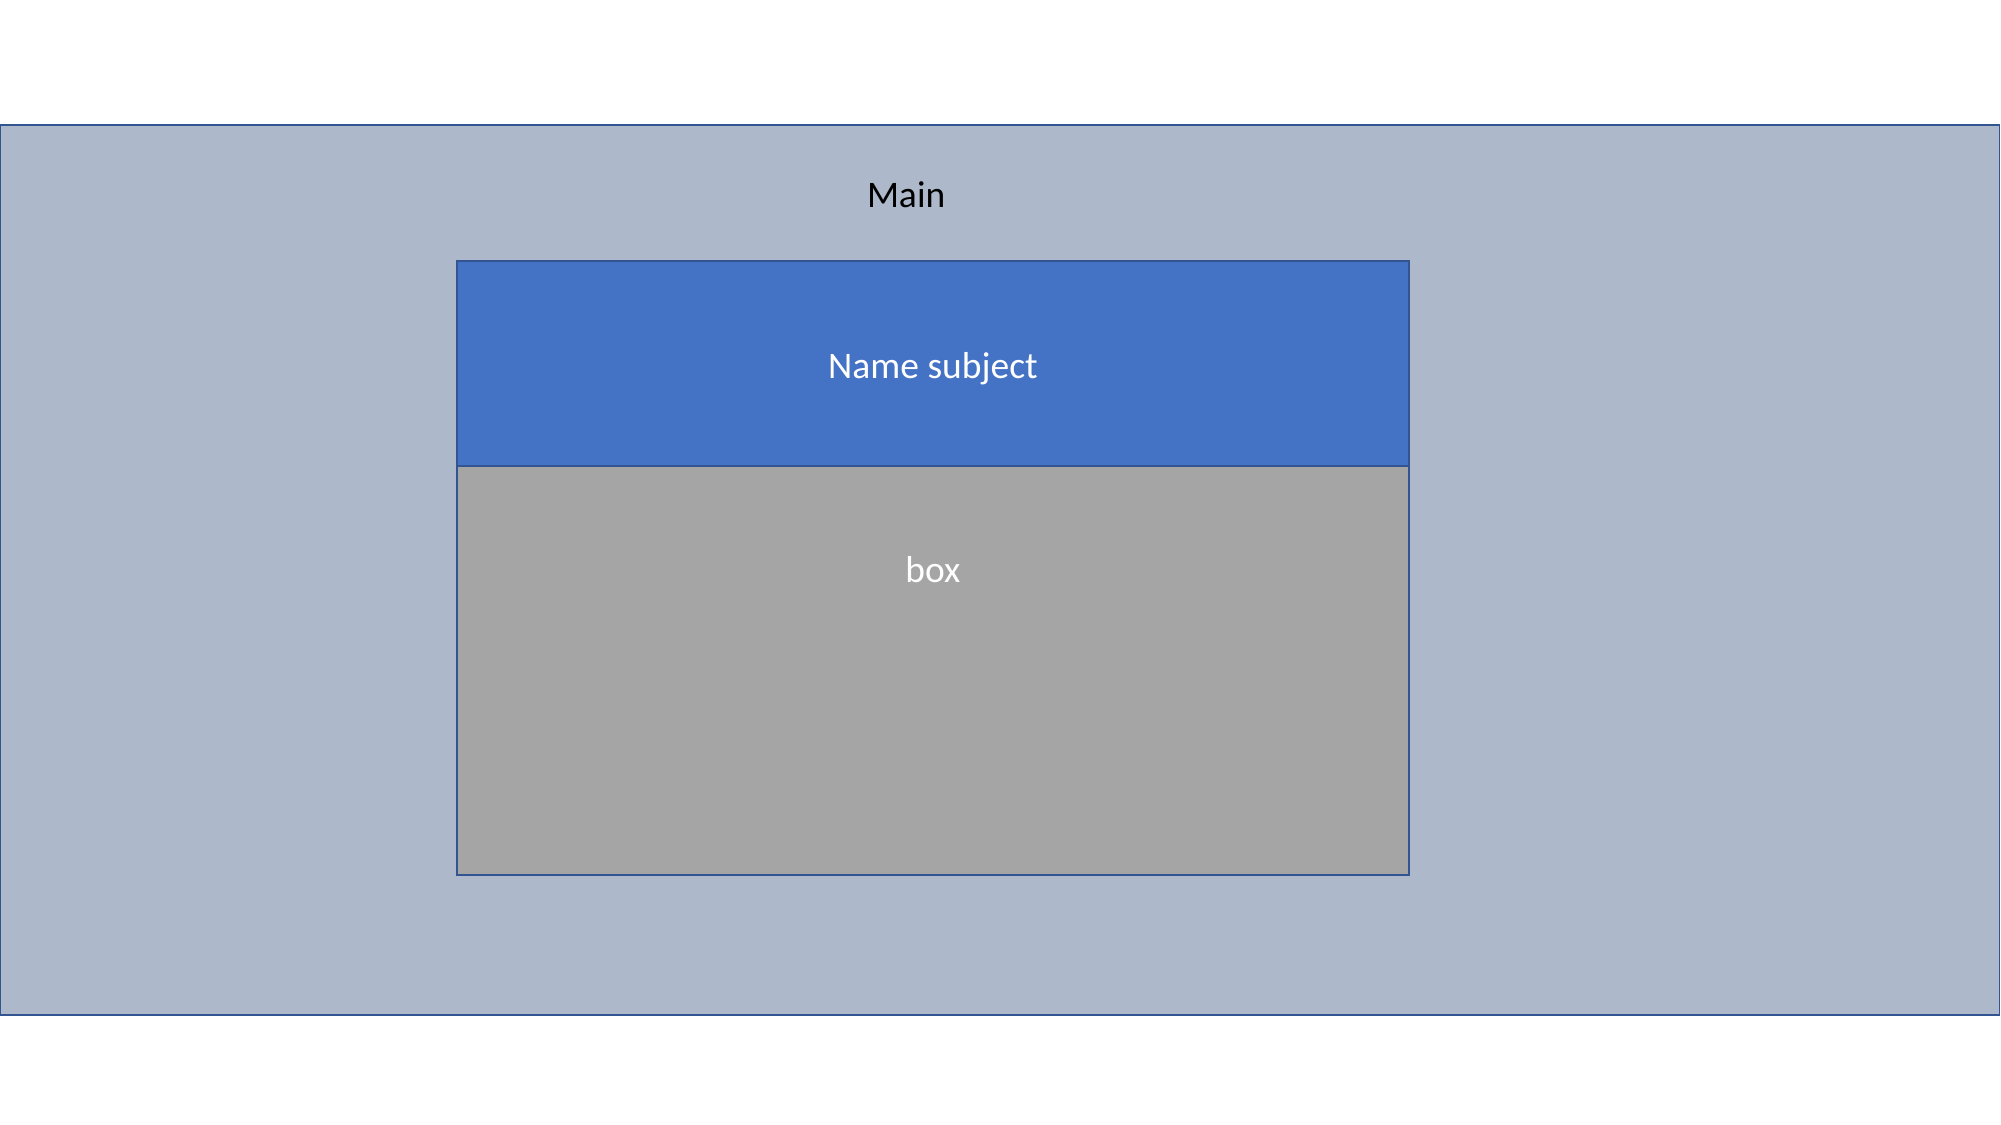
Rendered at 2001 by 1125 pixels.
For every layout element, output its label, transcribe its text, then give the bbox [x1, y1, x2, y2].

text_box Main [852, 162, 982, 223]
text_box [0, 124, 2000, 1016]
text_box Name subject [456, 260, 1410, 467]
text_box box [456, 467, 1410, 876]
